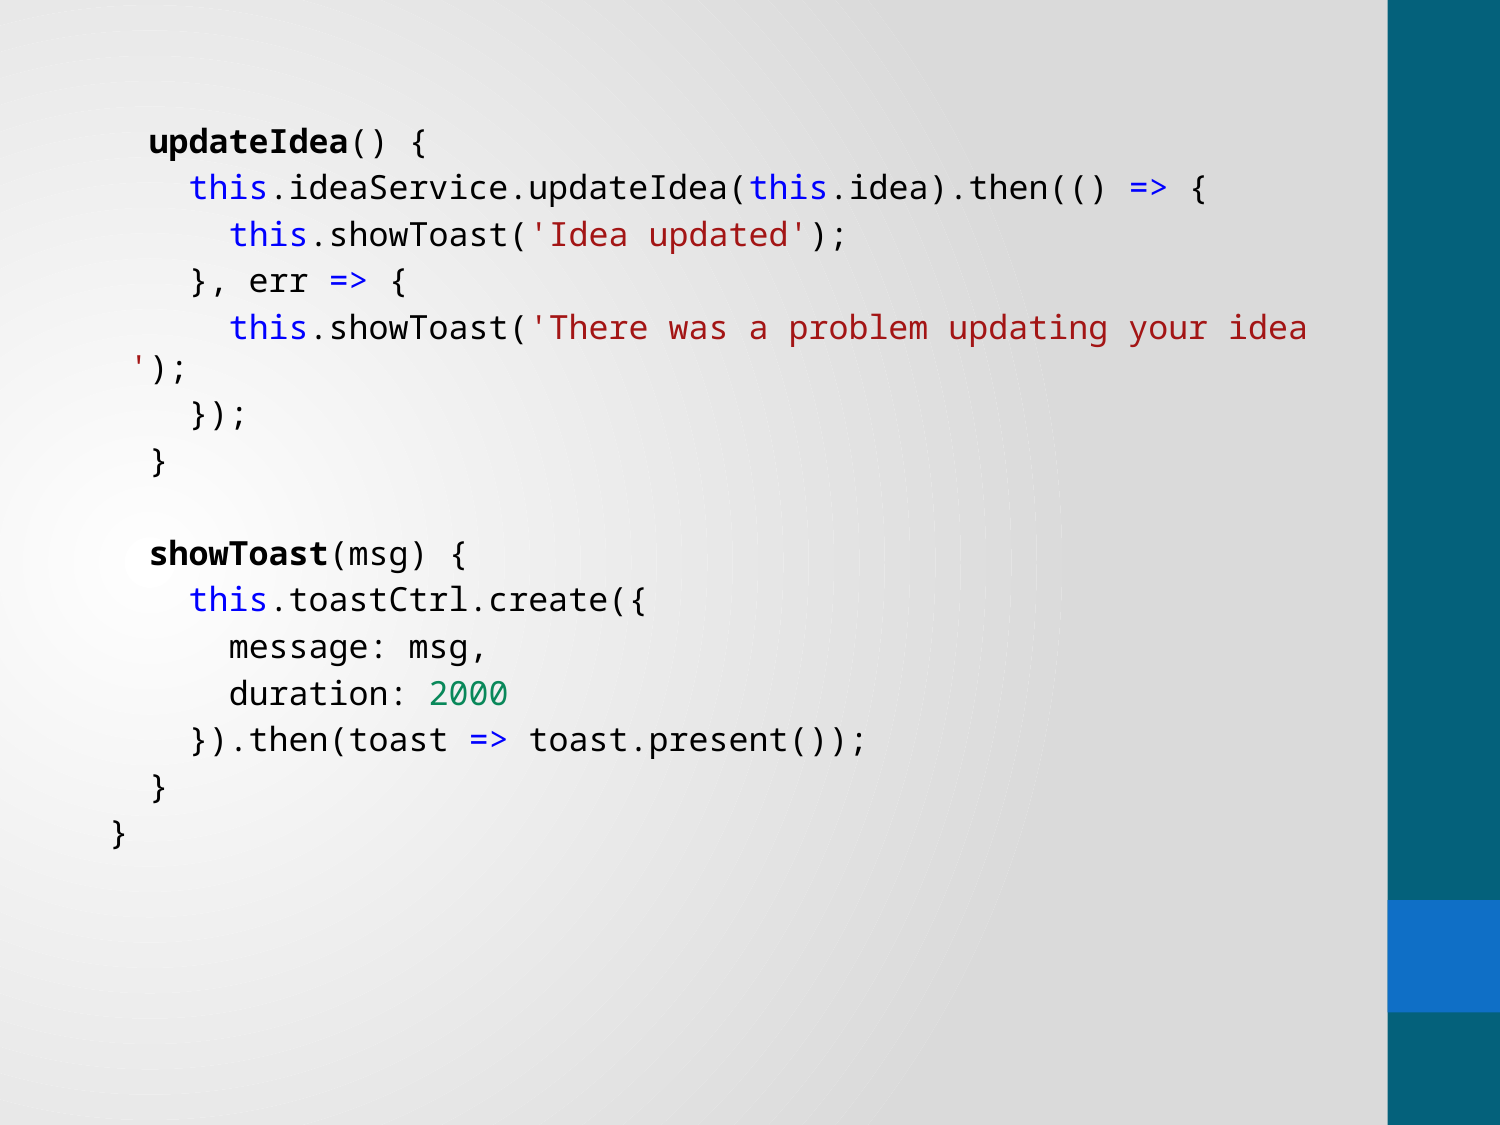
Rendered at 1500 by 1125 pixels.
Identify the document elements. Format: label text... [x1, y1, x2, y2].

list updateIdea() { this.ideaService.updateIdea(this.idea).then(() => { this.showToast('Idea updated'); }, err => { this.showToast('There was a problem updating your idea '); }); } showToast(msg) { this.toastCtrl.create({ message: msg, duration: 2000 }).then(toast => toast.present()); } } [75, 112, 1325, 1050]
